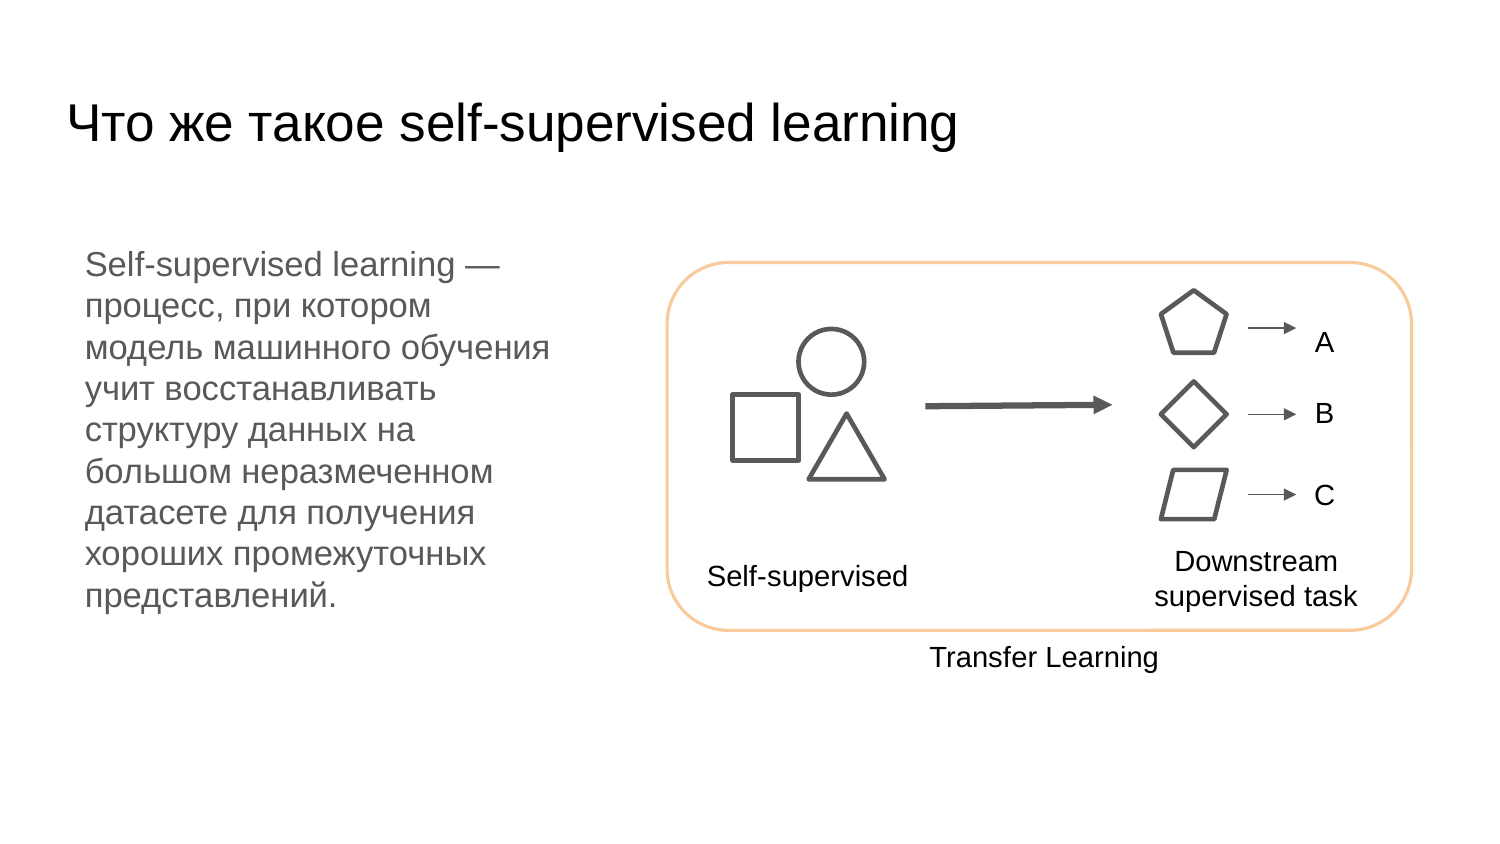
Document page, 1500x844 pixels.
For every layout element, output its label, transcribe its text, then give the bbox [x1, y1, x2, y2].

text_box Transfer Learning [623, 623, 1465, 689]
title Что же такое self-supervised learning [51, 72, 1449, 167]
text_box Self-supervised [674, 541, 942, 607]
text_box Downstream supervised task [1122, 527, 1390, 623]
list Self-supervised learning — процесс, при котором модель машинного обучения учит восстанавливать структуру данных на большом неразмеченном датасете для получения хороших промежуточных представлений. [69, 226, 568, 666]
text_box [667, 262, 1412, 623]
